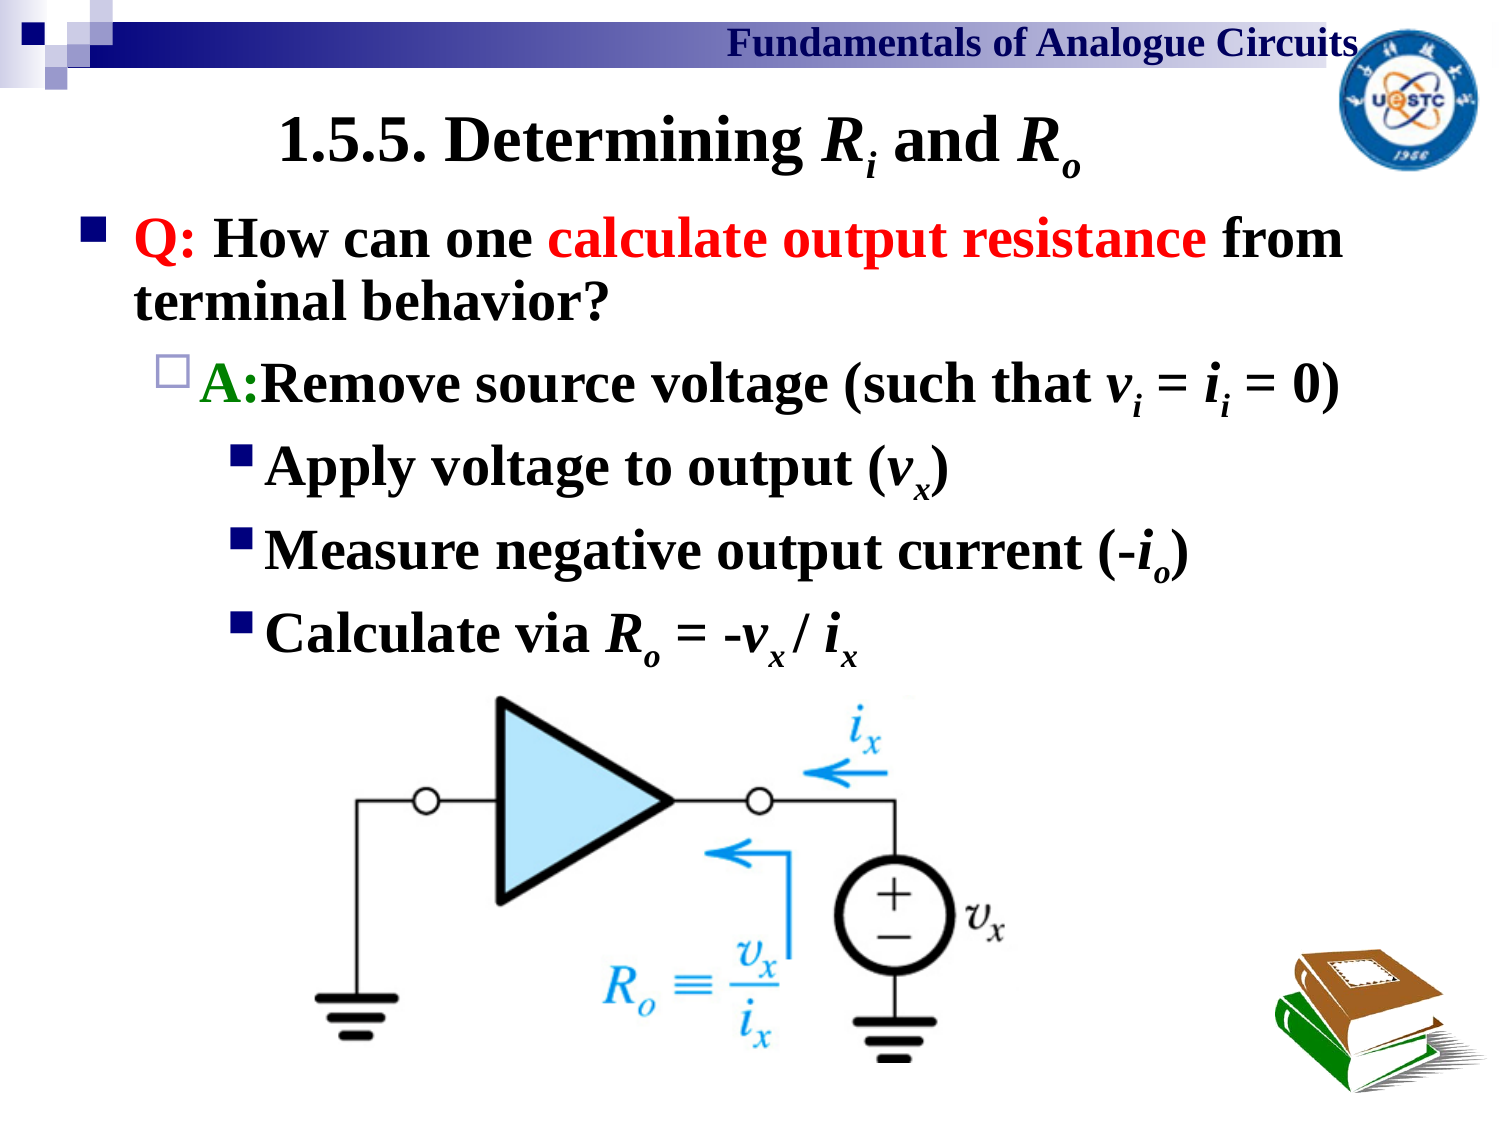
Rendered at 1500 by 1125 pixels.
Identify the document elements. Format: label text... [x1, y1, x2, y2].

text_box 1.5.5. Determining Ri and Ro [262, 87, 1163, 200]
picture [312, 695, 1019, 1063]
picture [1326, 4, 1493, 183]
text_box Fundamentals of Analogue Circuits [723, 12, 1326, 67]
picture [1274, 949, 1488, 1093]
list Q: How can one calculate output resistance from terminal behavior? A:Remove source voltage (such that vi = ii = 0) Apply voltage to output (vx) Measure negative output current (-io) Calculate via Ro = -vx / ix [62, 200, 1463, 730]
